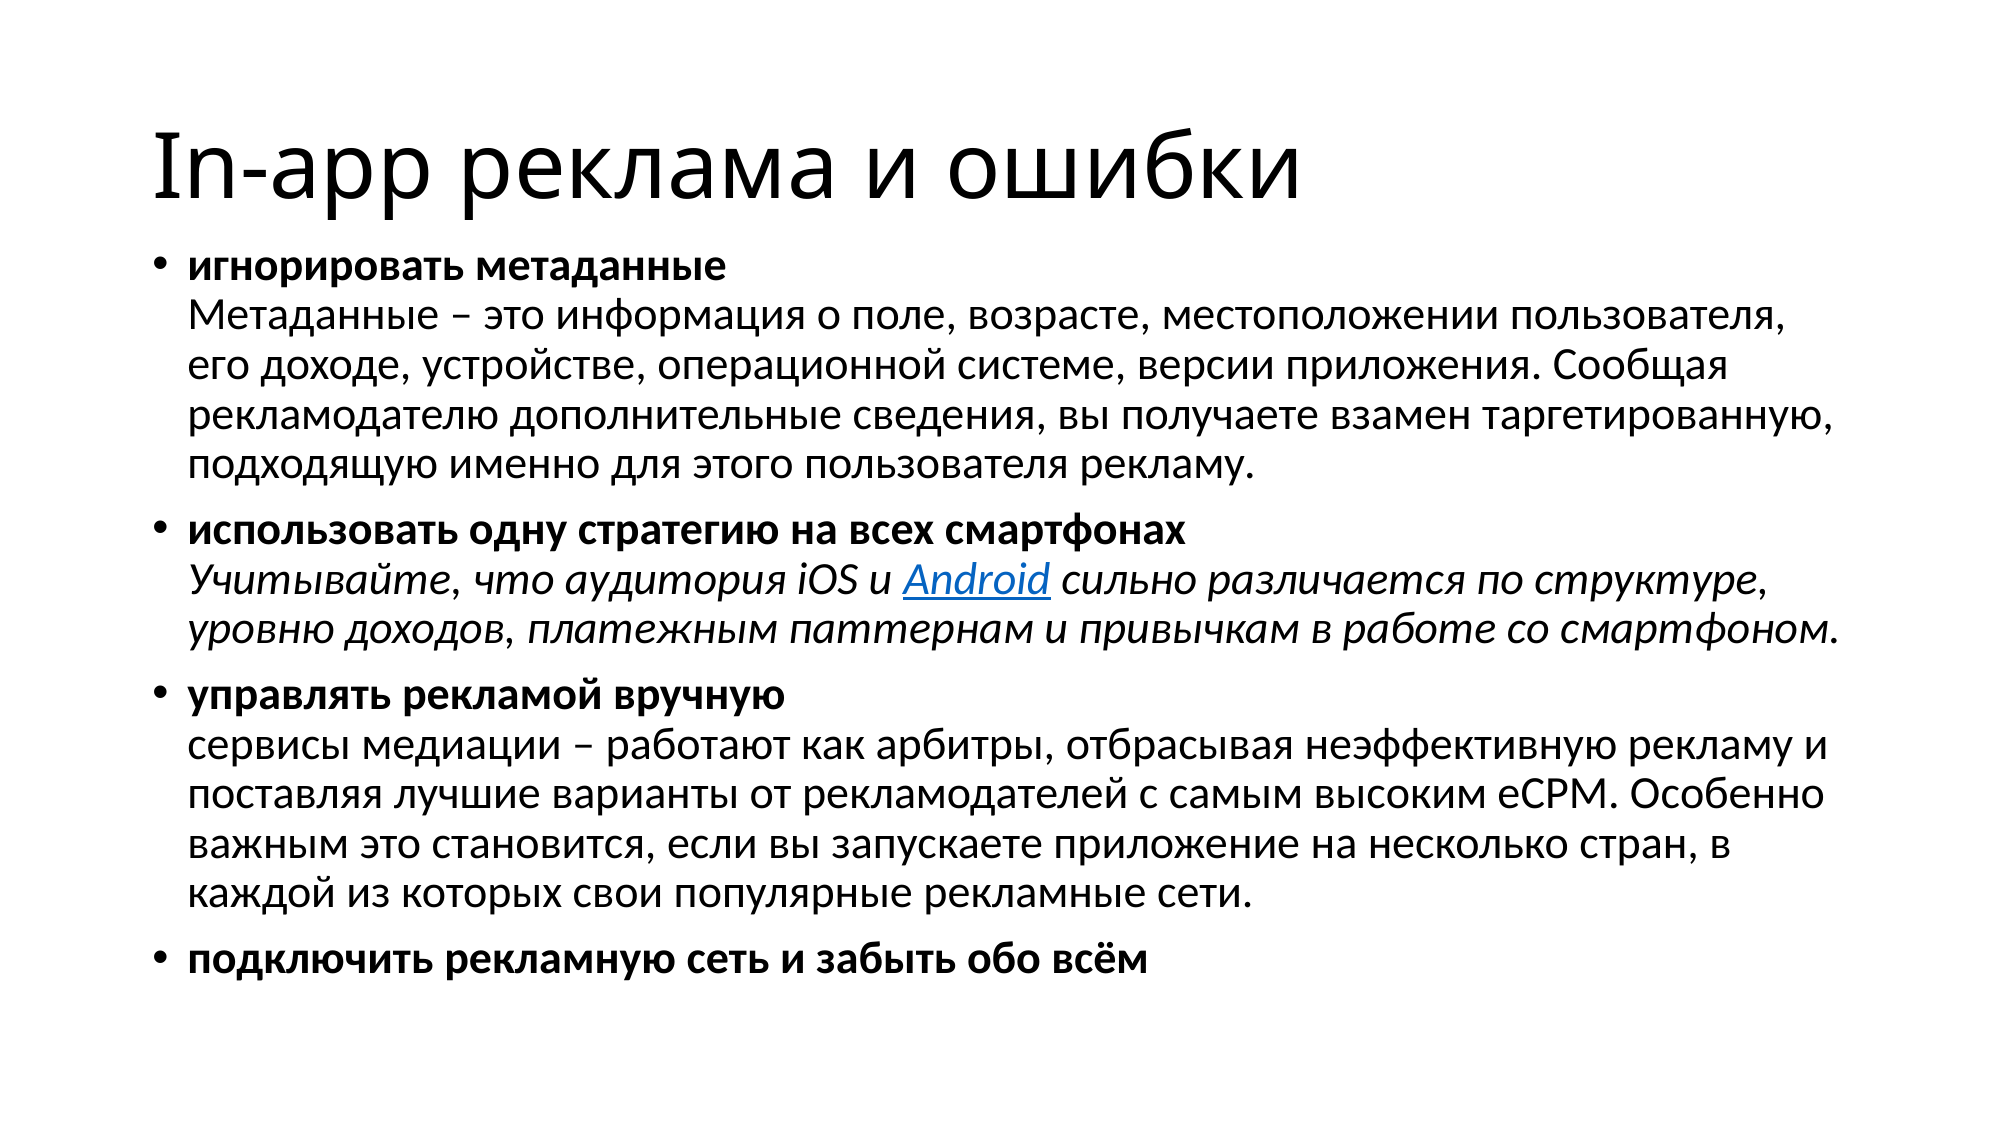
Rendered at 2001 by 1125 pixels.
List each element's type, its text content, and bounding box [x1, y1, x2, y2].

list игнорировать метаданные Метаданные – это информация о поле, возрасте, местоположении пользователя, его доходе, устройстве, операционной системе, версии приложения. Сообщая рекламодателю дополнительные сведения, вы получаете взамен таргетированную, подходящую именно для этого пользователя рекламу. использовать одну стратегию на всех смартфонах Учитывайте, что аудитория iOS и Android сильно различается по структуре, уровню доходов, платежным паттернам и привычкам в работе со смартфоном. управлять рекламой вручную сервисы медиации – работают как арбитры, отбрасывая неэффективную рекламу и поставляя лучшие варианты от рекламодателей с самым высоким eCPM. Особенно важным это становится, если вы запускаете приложение на несколько стран, в каждой из которых свои популярные рекламные сети. подключить рекламную сеть и забыть обо всём [137, 233, 1863, 1014]
title In-app реклама и ошибки [137, 59, 1863, 233]
